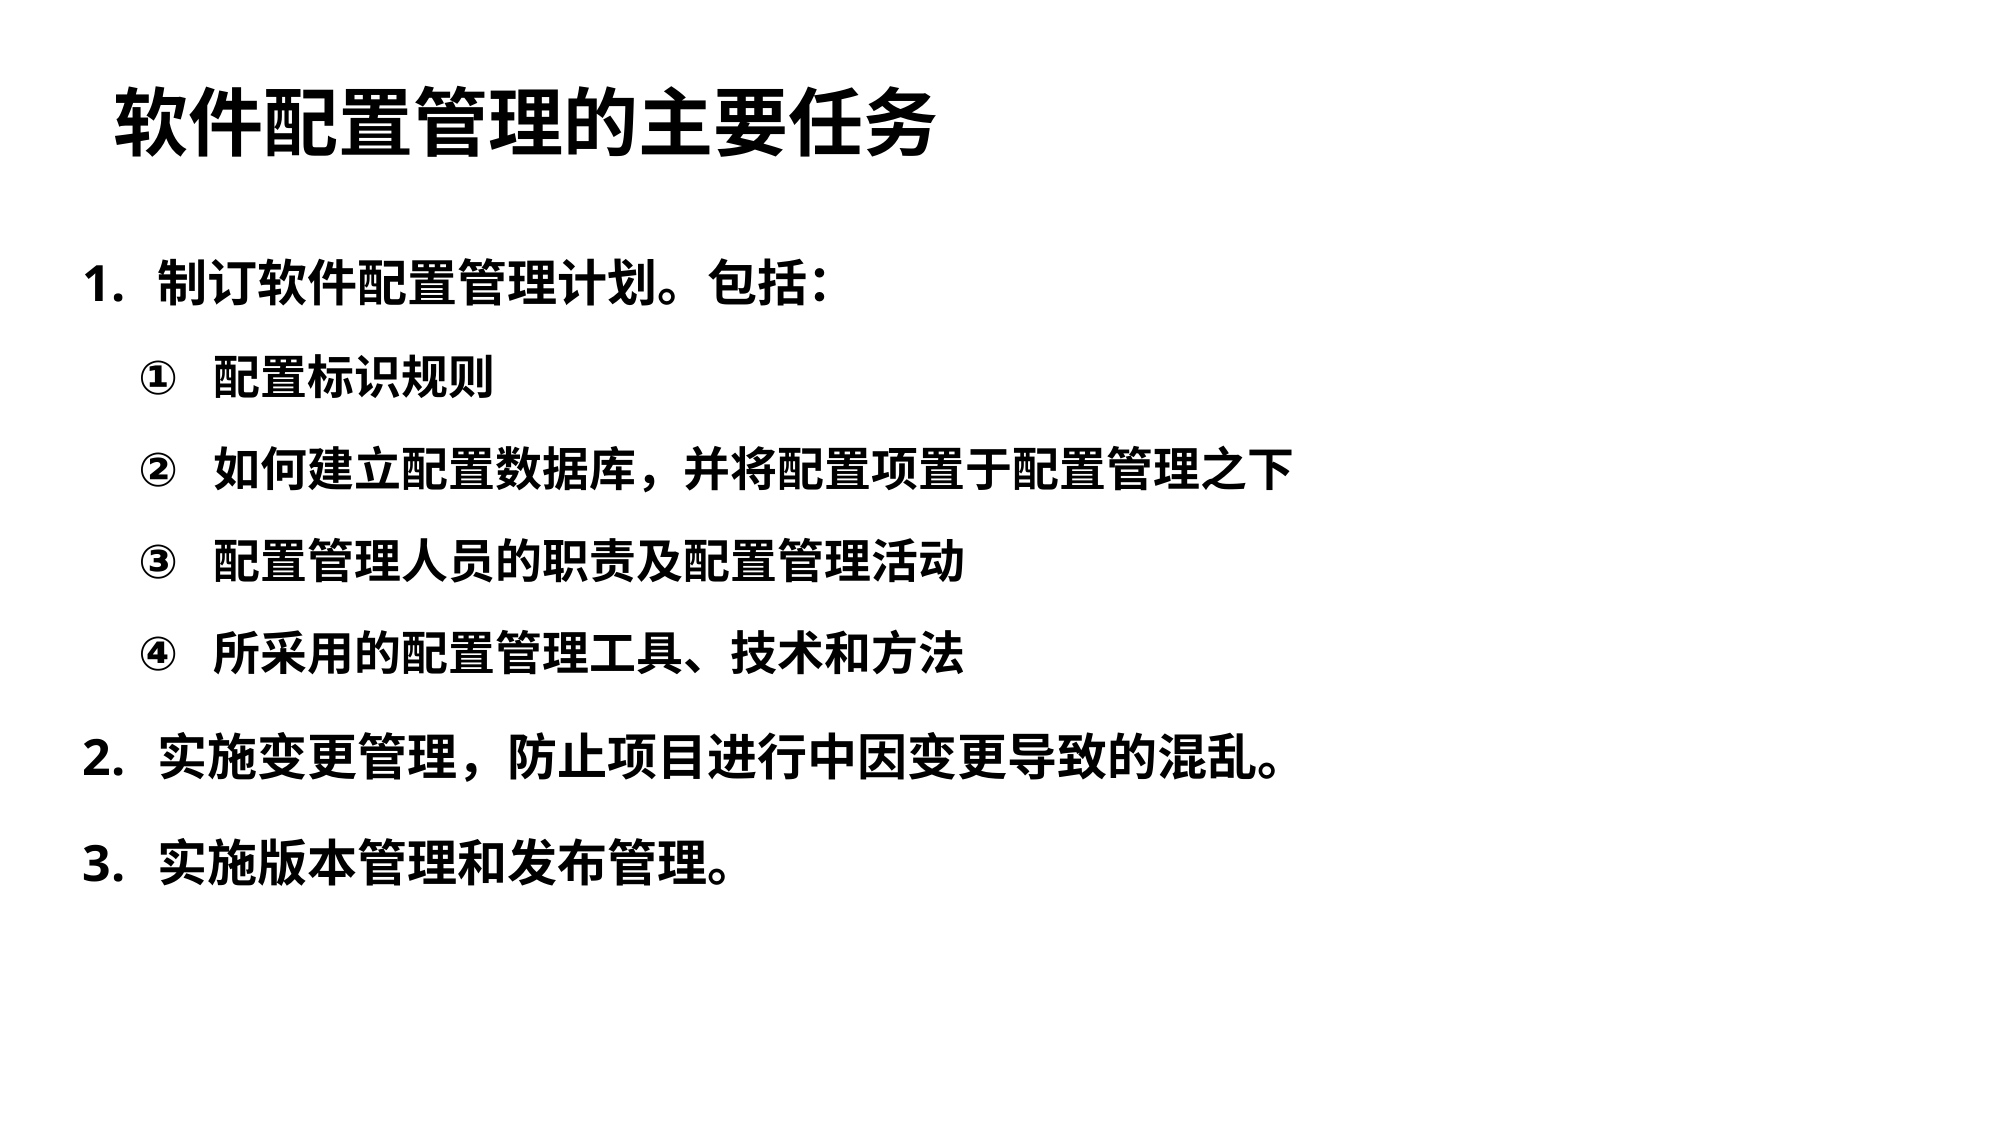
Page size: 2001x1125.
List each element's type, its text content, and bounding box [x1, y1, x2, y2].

text_box [98, 242, 1982, 861]
text_box 制订软件配置管理计划。包括： 配置标识规则 如何建立配置数据库，并将配置项置于配置管理之下 配置管理人员的职责及配置管理活动 所采用的配置管理工具、技术和方法 实施变更管理，防止项目进行中因变更导致的混乱。 实施版本管理和发布管理。 [67, 213, 1950, 442]
text_box 软件配置管理的主要任务 [98, 22, 1428, 175]
